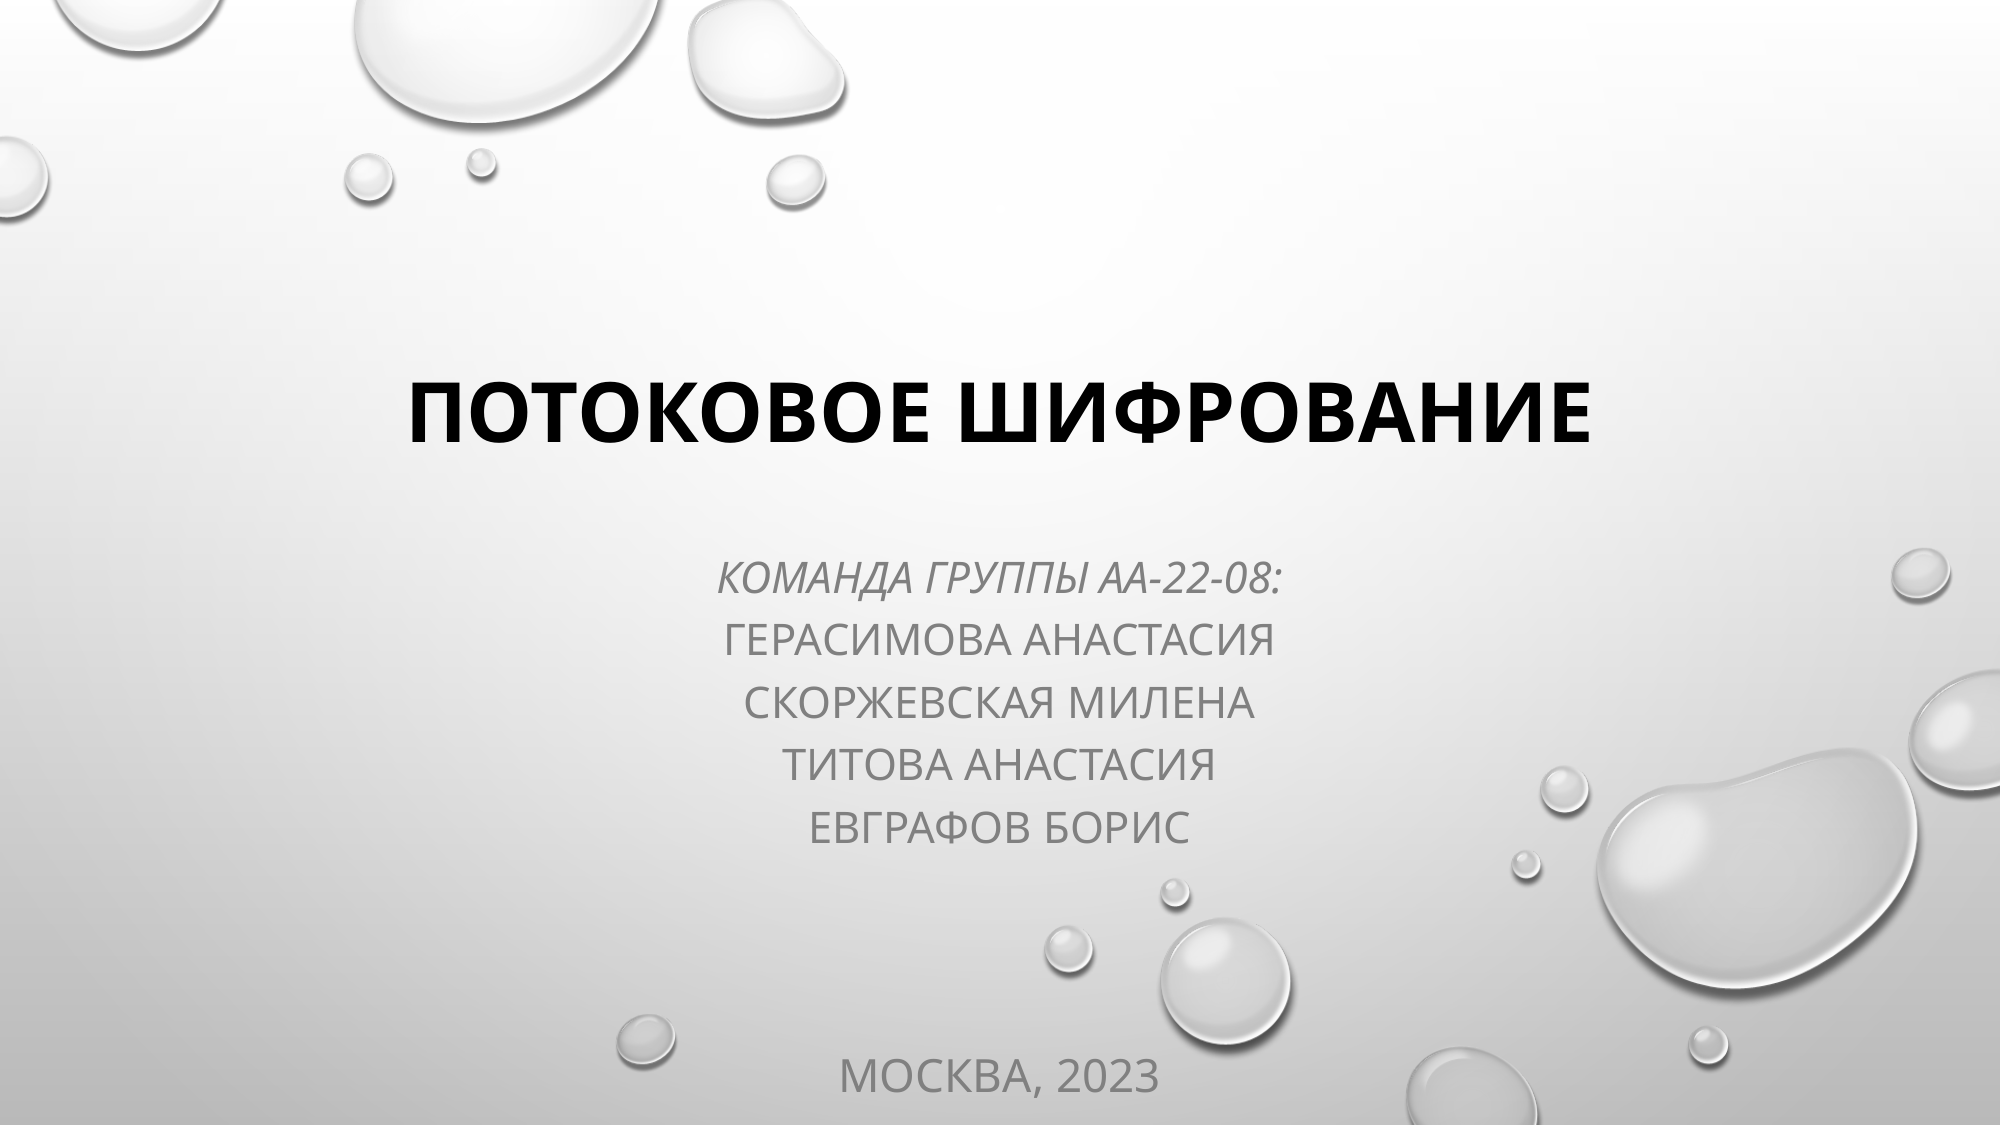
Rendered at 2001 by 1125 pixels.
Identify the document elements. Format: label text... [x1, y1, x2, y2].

picture [0, 0, 2000, 1125]
title Потоковое шифрование [287, 317, 1713, 469]
subtitle Команда группы АА-22-08: Герасимова Анастасия Скоржевская Милена Титова Анастасия Евграфов Борис [287, 531, 1713, 863]
text_box Москва, 2023 [287, 1028, 1713, 1113]
